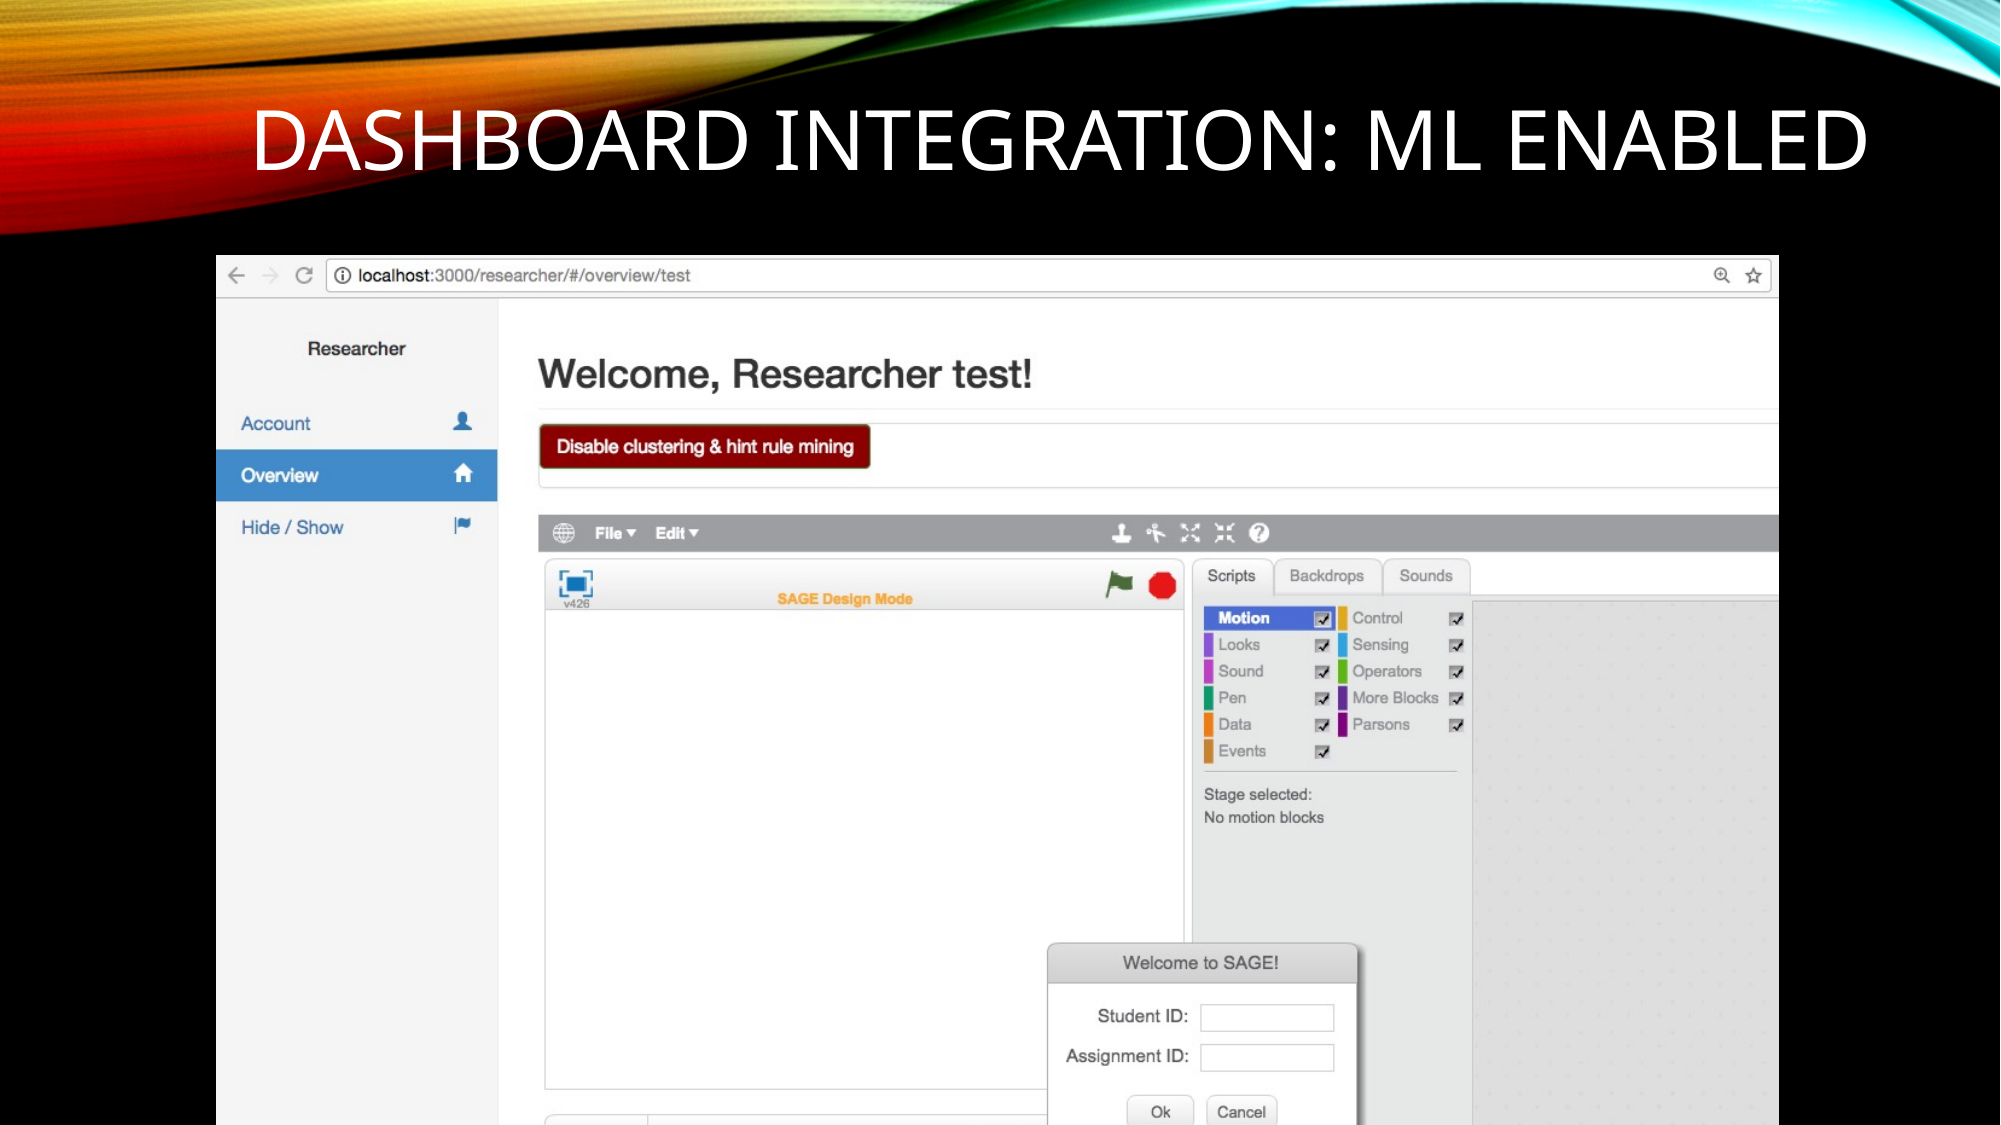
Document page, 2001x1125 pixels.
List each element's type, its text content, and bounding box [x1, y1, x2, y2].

picture [216, 255, 1779, 1125]
title Dashboard integration: ML Enabled [0, 37, 1888, 250]
picture [0, 0, 2000, 237]
